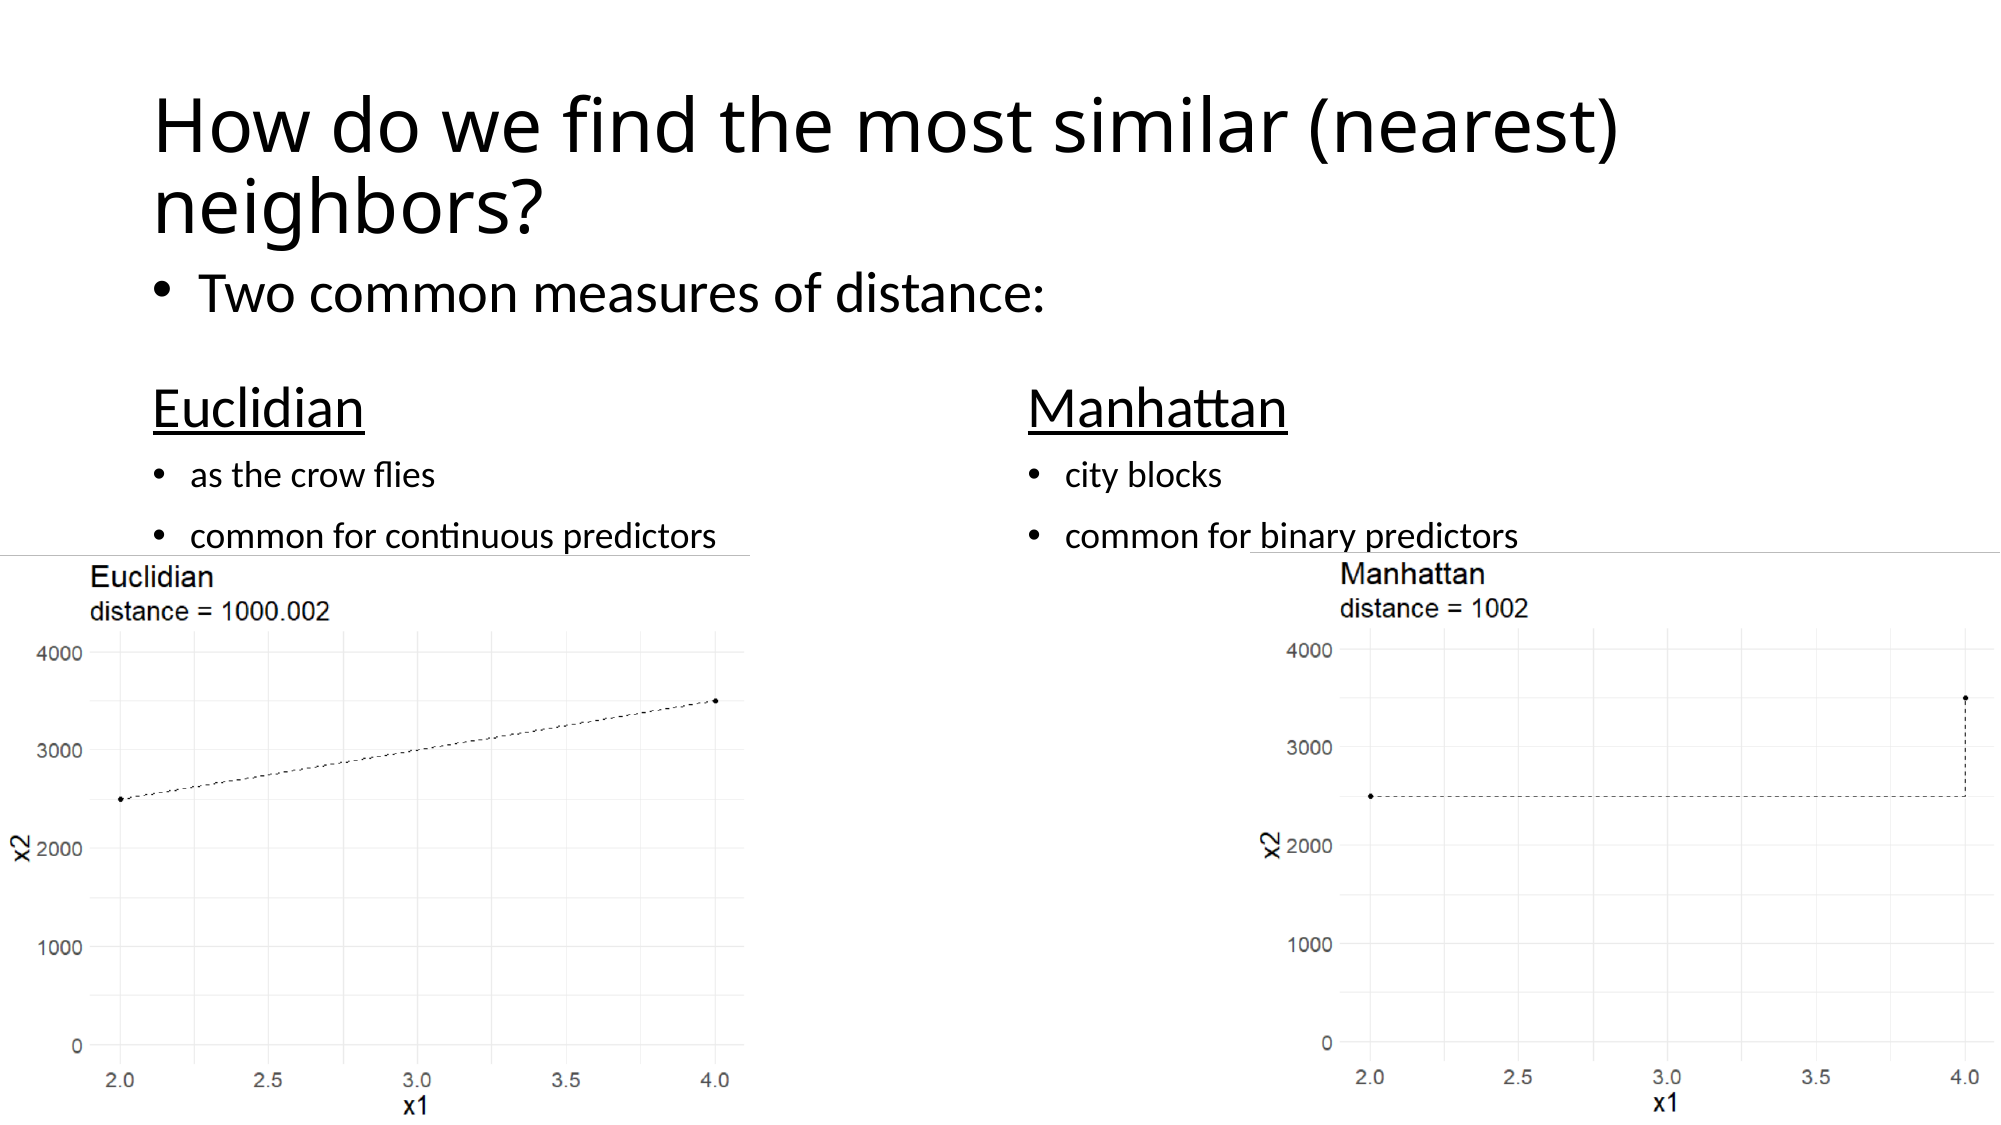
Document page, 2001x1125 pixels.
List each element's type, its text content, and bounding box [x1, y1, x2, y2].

list as the crow flies common for continuous predictors [137, 447, 984, 1052]
picture [1249, 552, 2000, 1122]
title How do we find the most similar (nearest) neighbors? [137, 59, 1863, 278]
list Manhattan [1012, 312, 1863, 447]
text_box Two common measures of distance: [137, 246, 1210, 332]
picture [0, 555, 750, 1125]
list Euclidian [137, 332, 984, 447]
list city blocks common for binary predictors [1012, 447, 1863, 1052]
